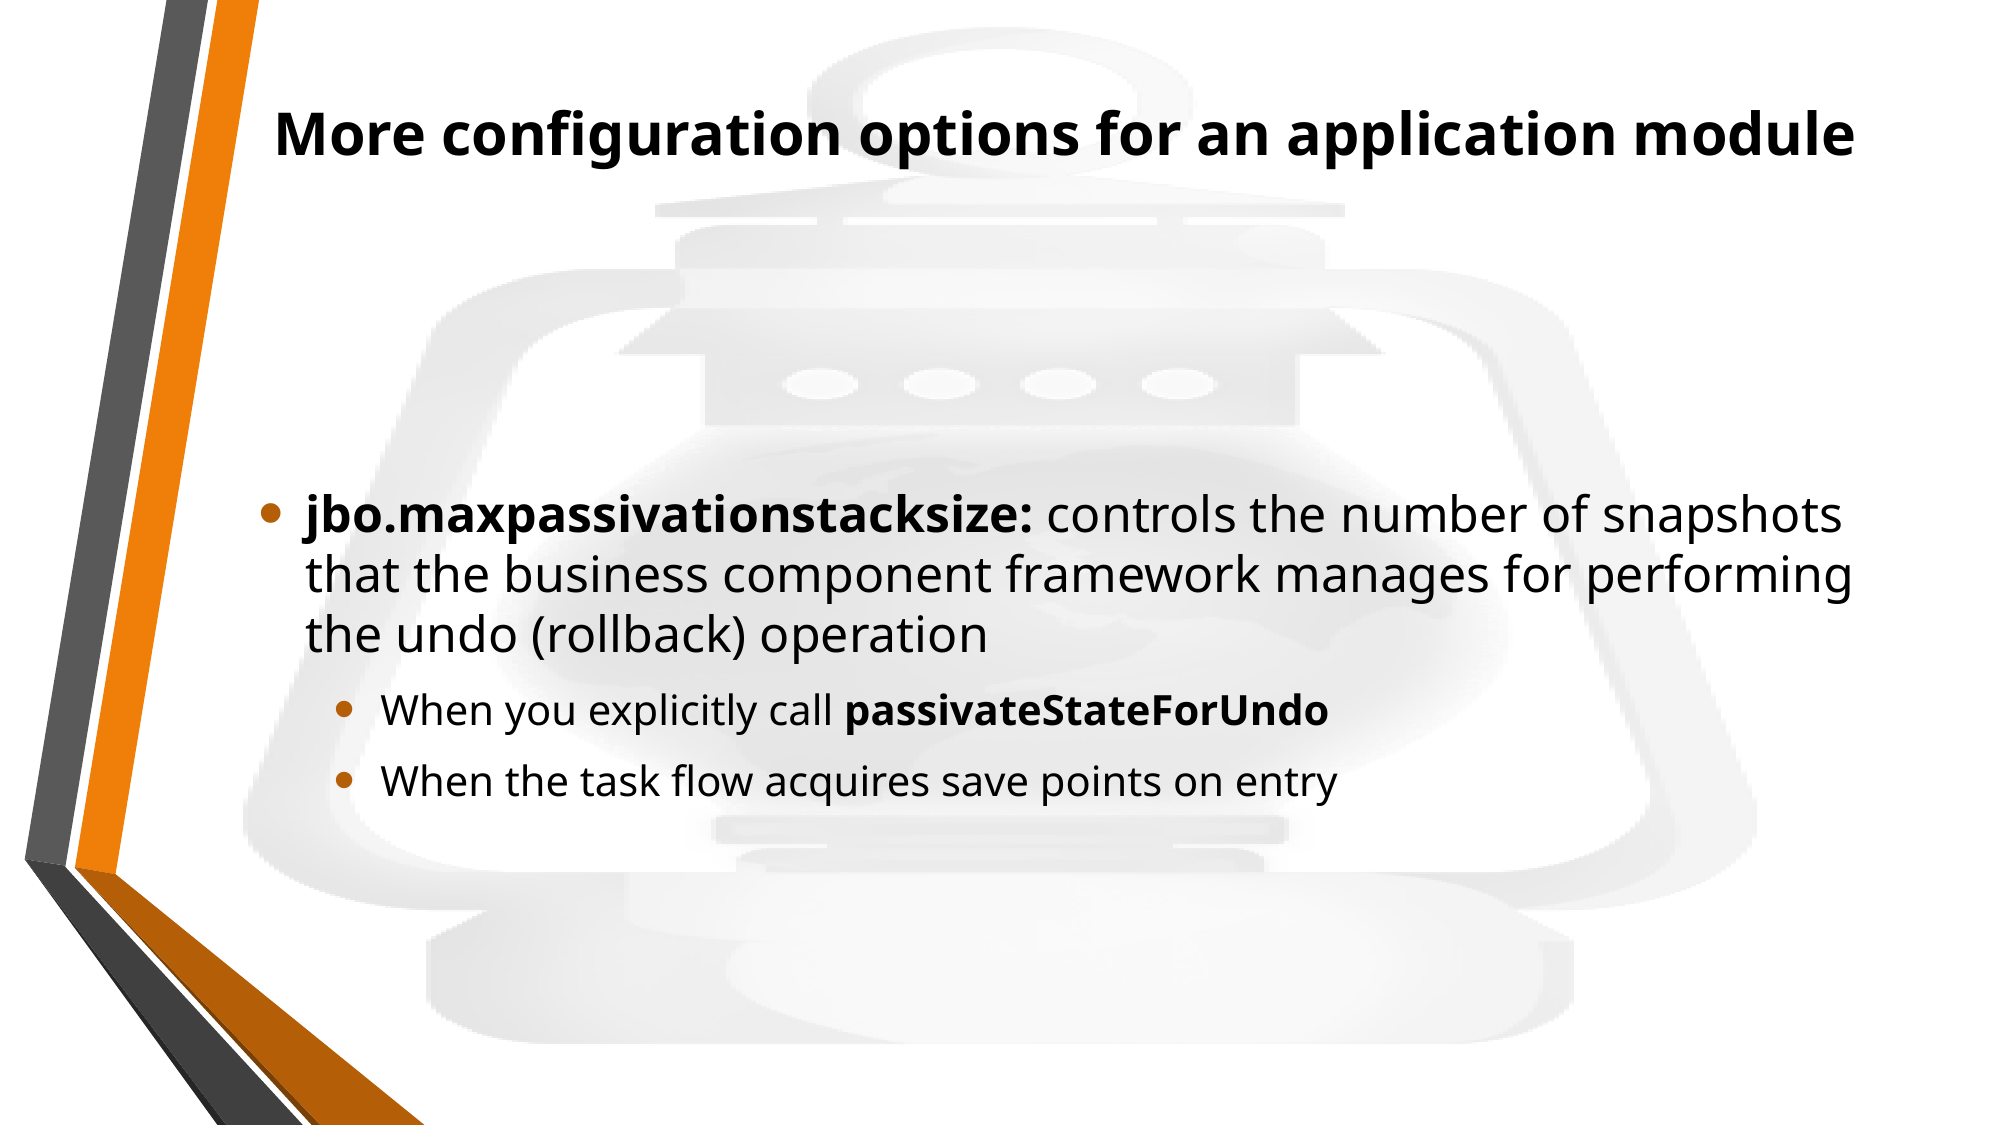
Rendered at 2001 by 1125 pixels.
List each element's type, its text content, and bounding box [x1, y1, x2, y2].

title More configuration options for an application module [243, 54, 1887, 210]
list jbo.maxpassivationstacksize: controls the number of snapshots that the business component framework manages for performing the undo (rollback) operation When you explicitly call passivateStateForUndo When the task flow acquires save points on entry [243, 226, 1887, 1061]
